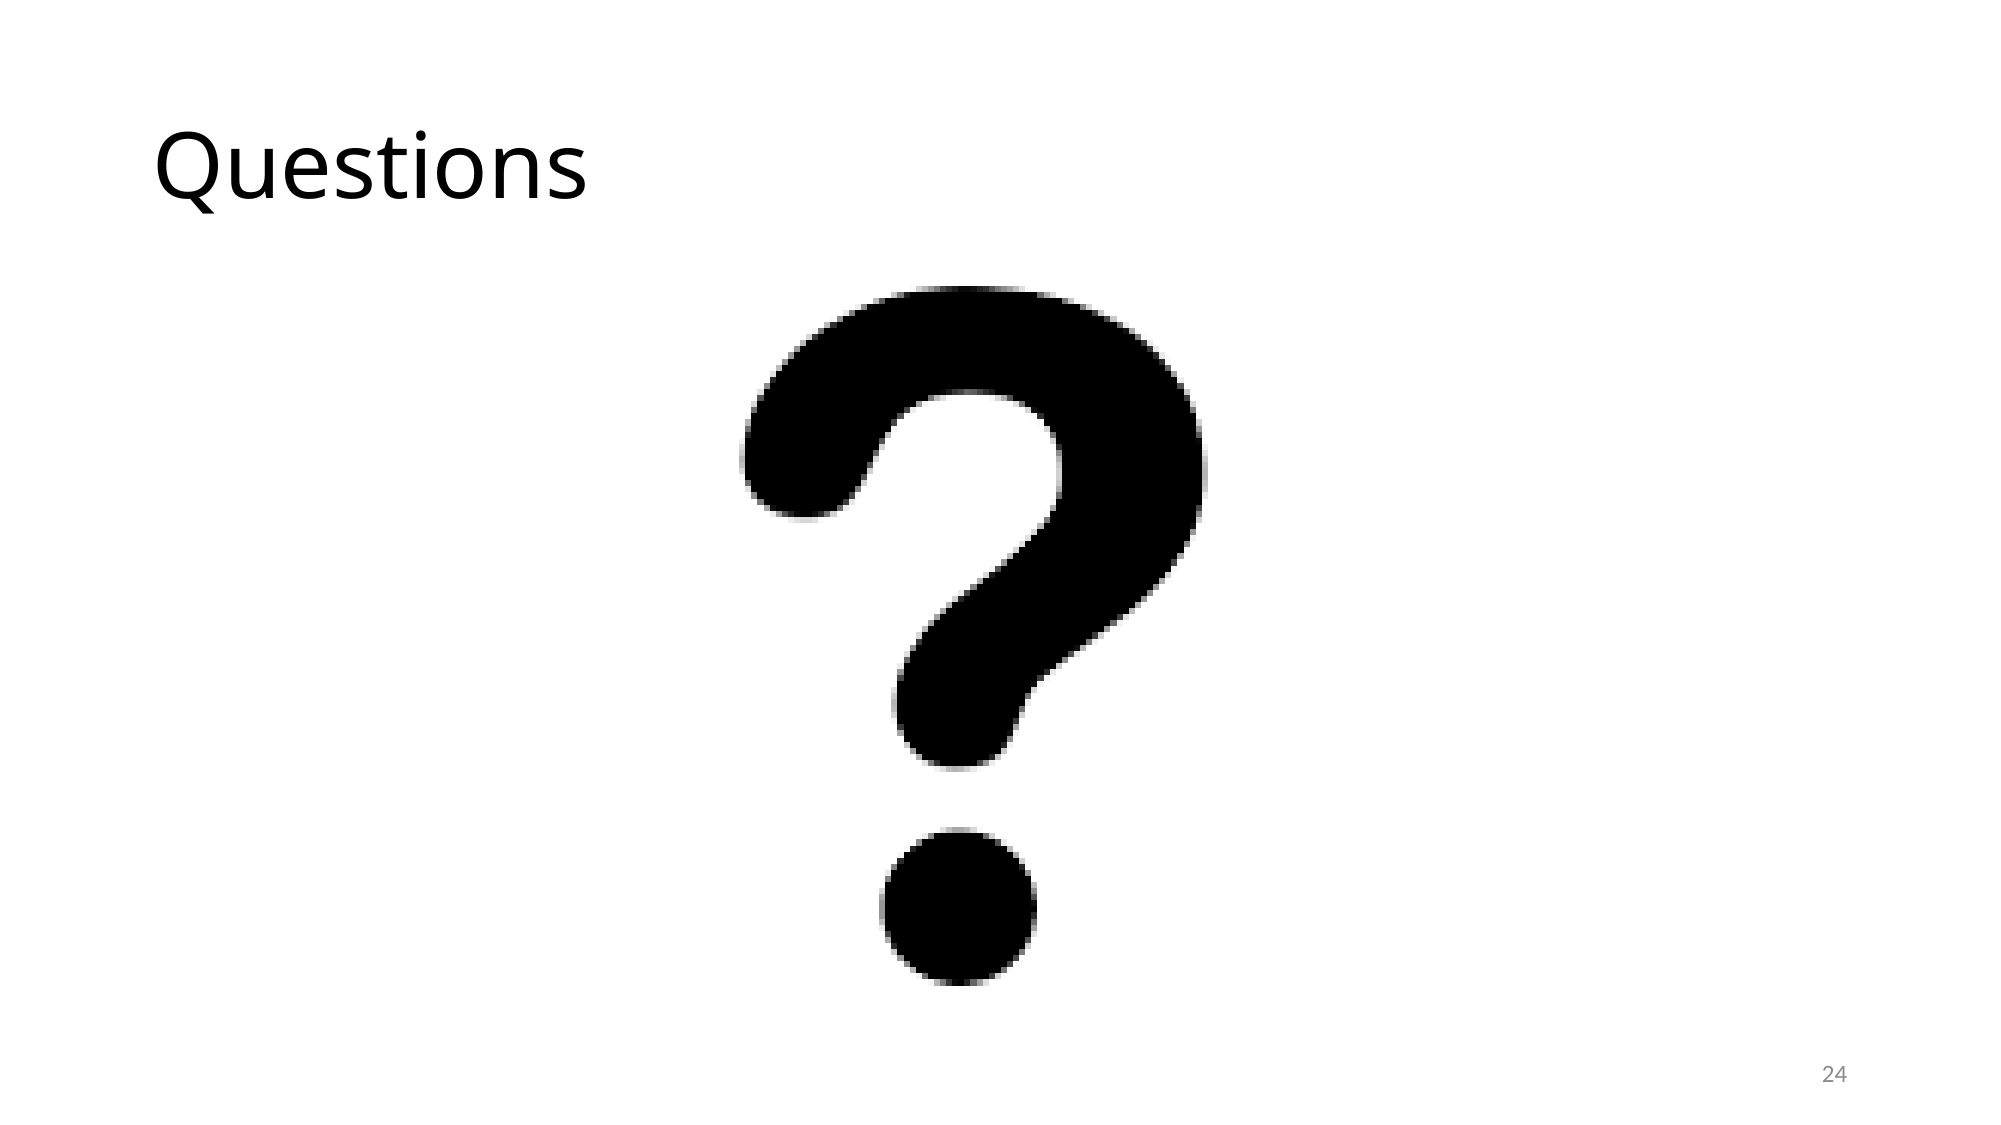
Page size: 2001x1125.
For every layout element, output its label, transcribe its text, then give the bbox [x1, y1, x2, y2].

title Questions [137, 59, 1863, 278]
slide_number 24 [1412, 1042, 1863, 1103]
picture [624, 286, 1324, 986]
